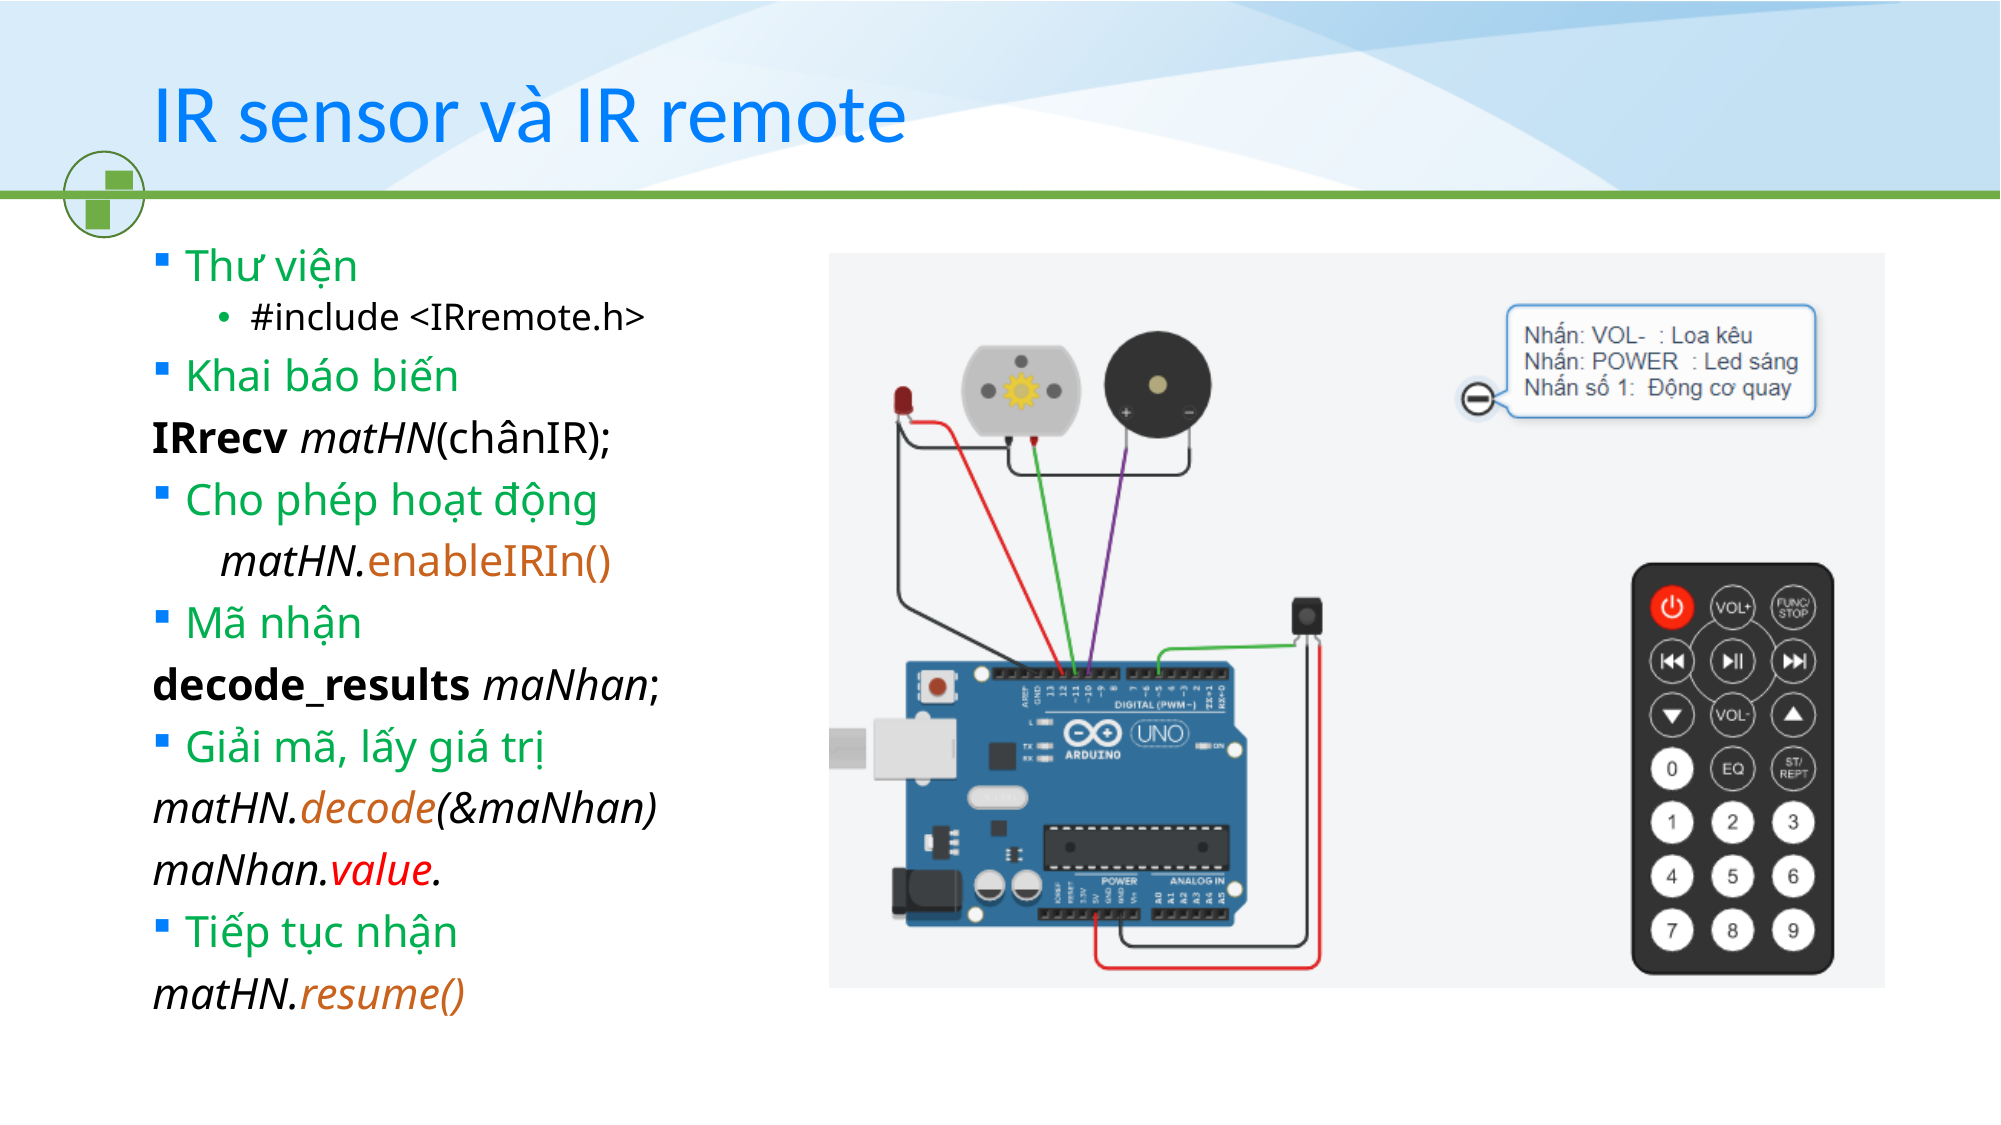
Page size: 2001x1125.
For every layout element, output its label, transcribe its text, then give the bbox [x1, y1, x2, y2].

list Thư viện #include <IRremote.h> Khai báo biến IRrecv matHN(chânIR); Cho phép hoạt động matHN.enableIRIn() Mã nhận decode_results maNhan; Giải mã, lấy giá trị matHN.decode(&maNhan) maNhan.value. Tiếp tục nhận matHN.resume() [137, 237, 1863, 1034]
picture [829, 253, 1886, 988]
picture [0, 1, 2000, 190]
title IR sensor và IR remote [137, 59, 1863, 171]
